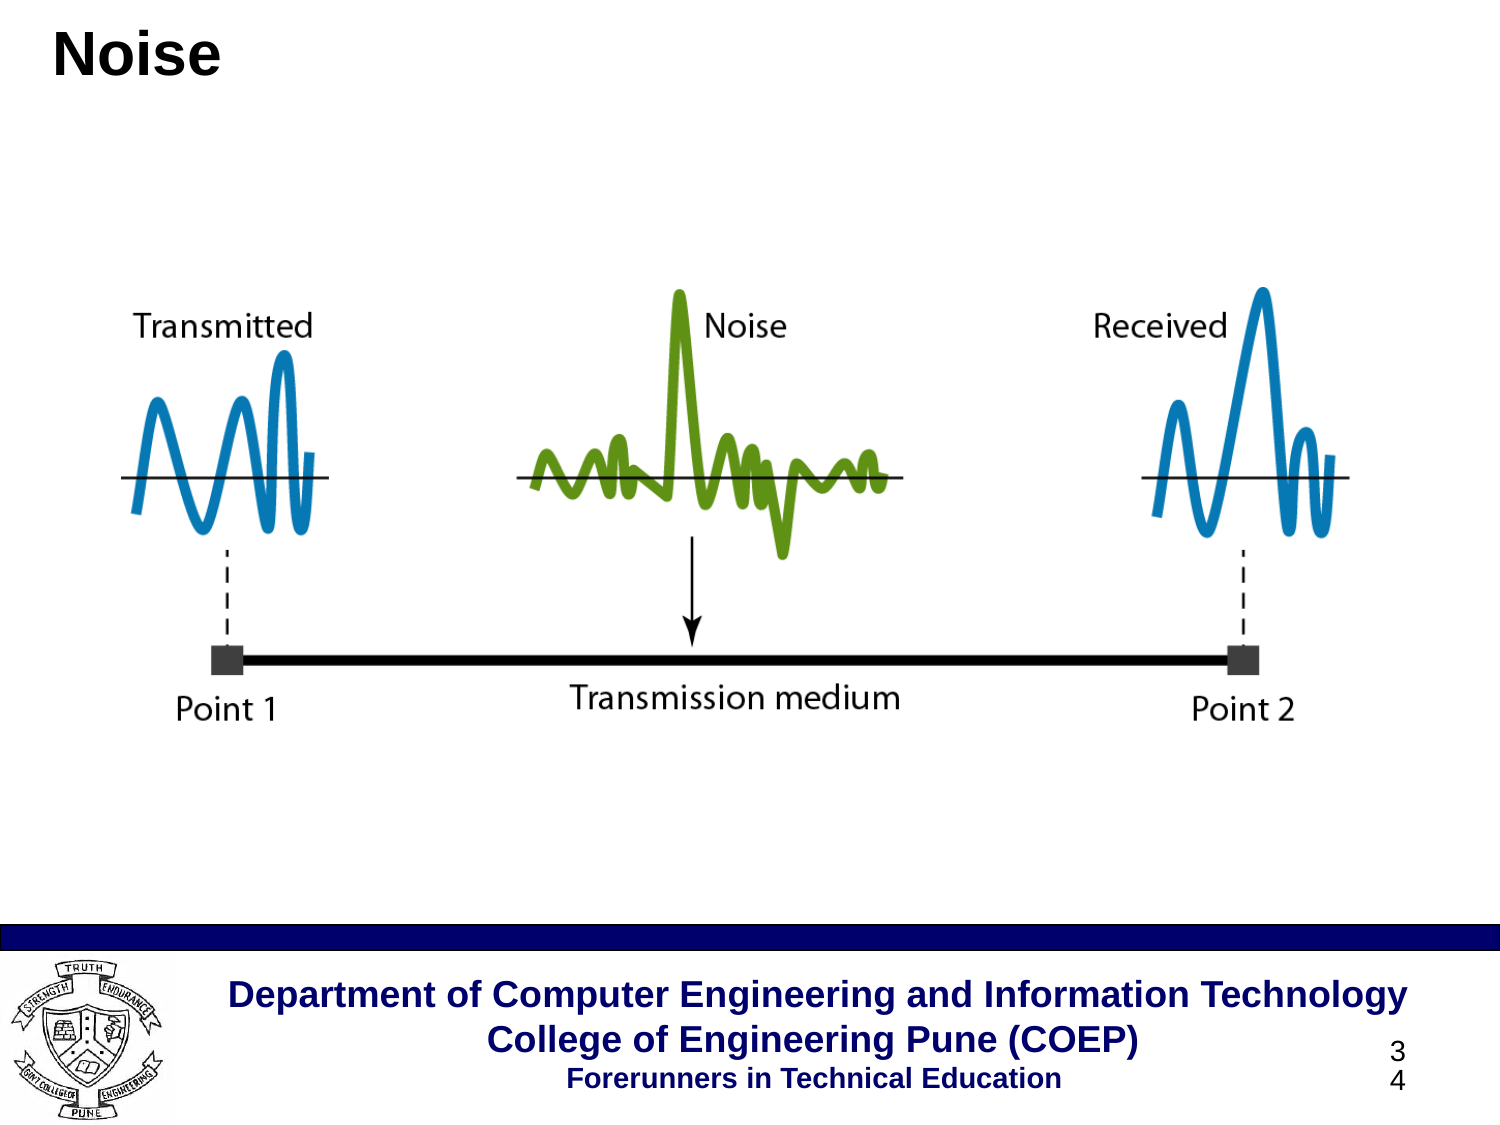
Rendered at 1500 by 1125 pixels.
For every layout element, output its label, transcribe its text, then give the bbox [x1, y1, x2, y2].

picture [0, 954, 176, 1125]
text_box 34 [1374, 1024, 1425, 1088]
title Noise [37, 12, 1426, 88]
text_box [112, 99, 1350, 635]
text_box [0, 924, 1500, 950]
picture [121, 287, 1351, 731]
